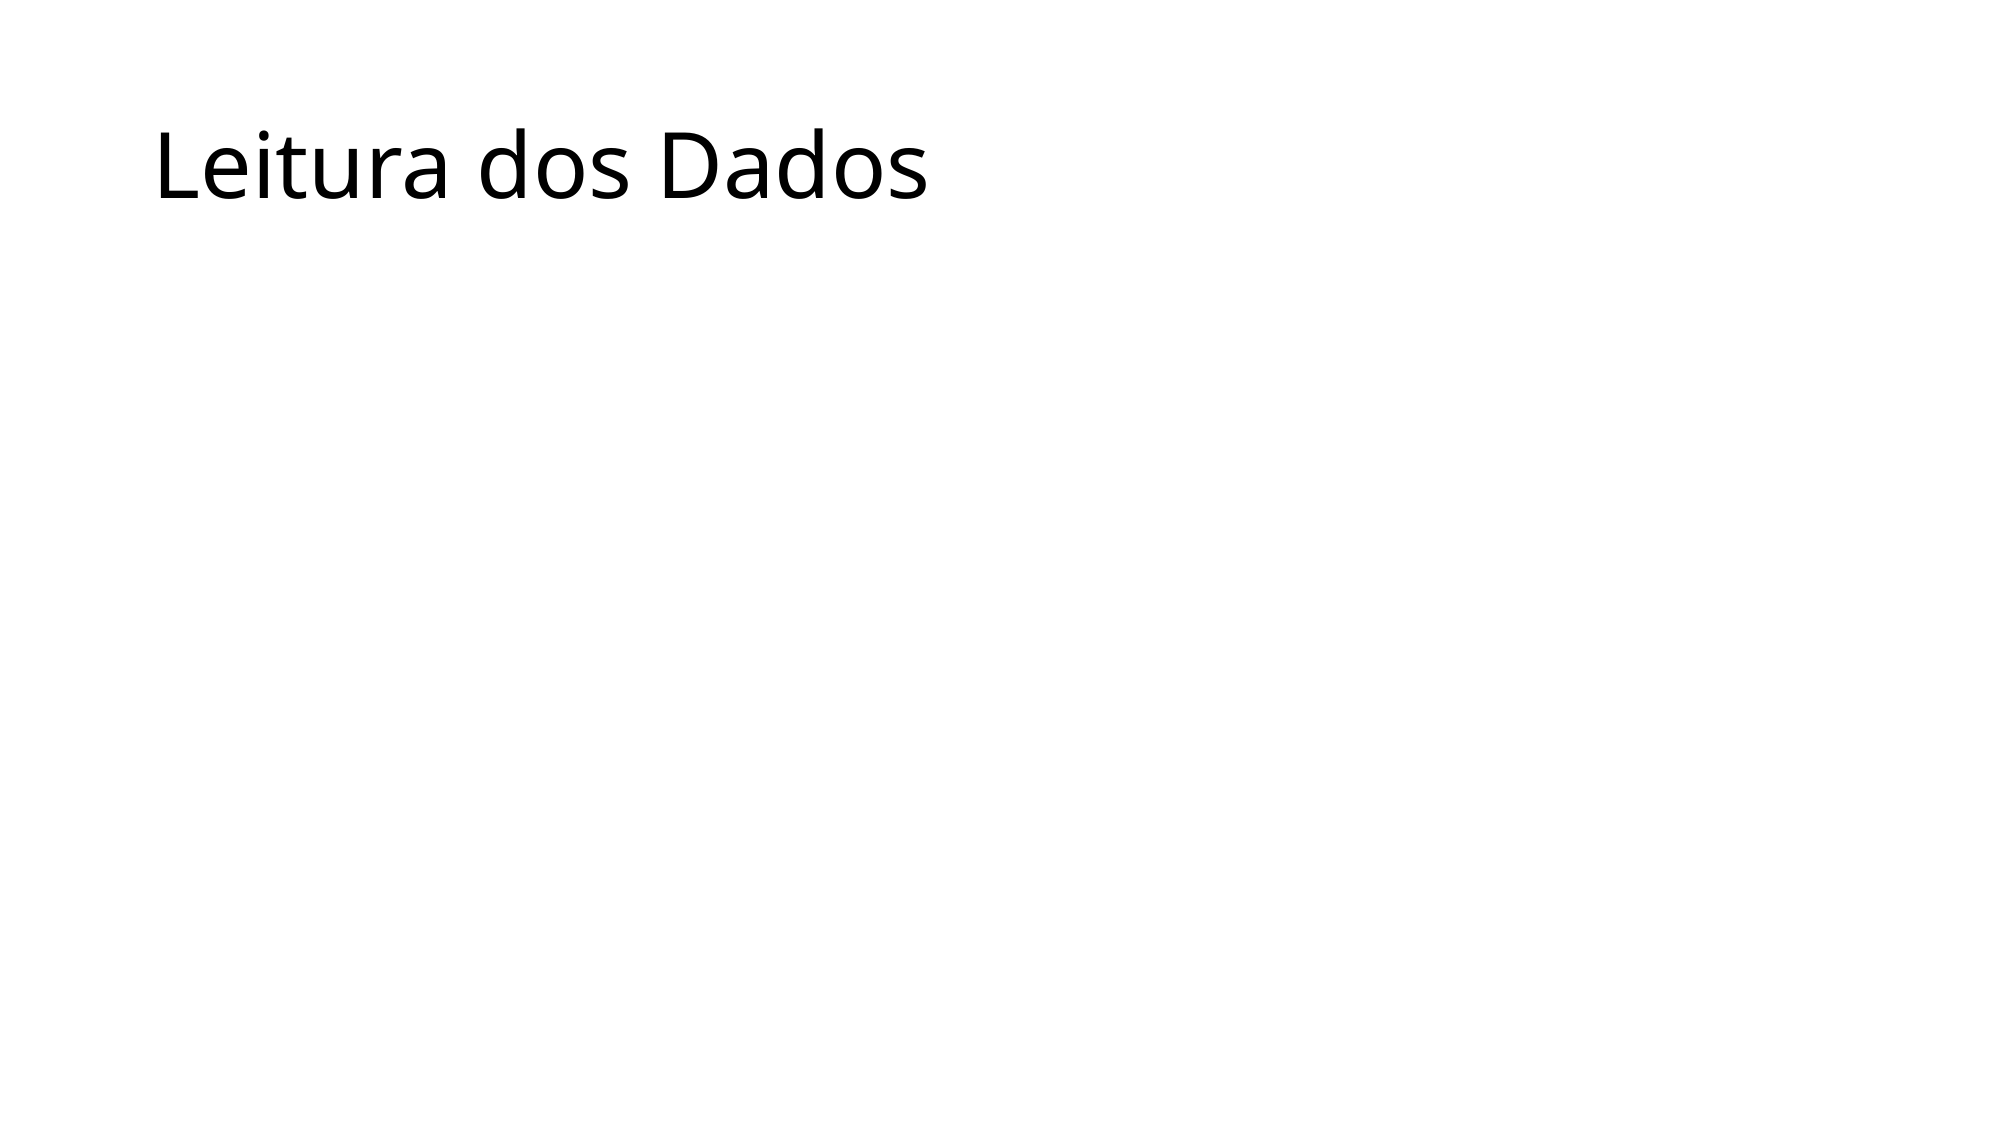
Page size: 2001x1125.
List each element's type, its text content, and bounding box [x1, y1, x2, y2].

title Leitura dos Dados [137, 59, 1863, 278]
